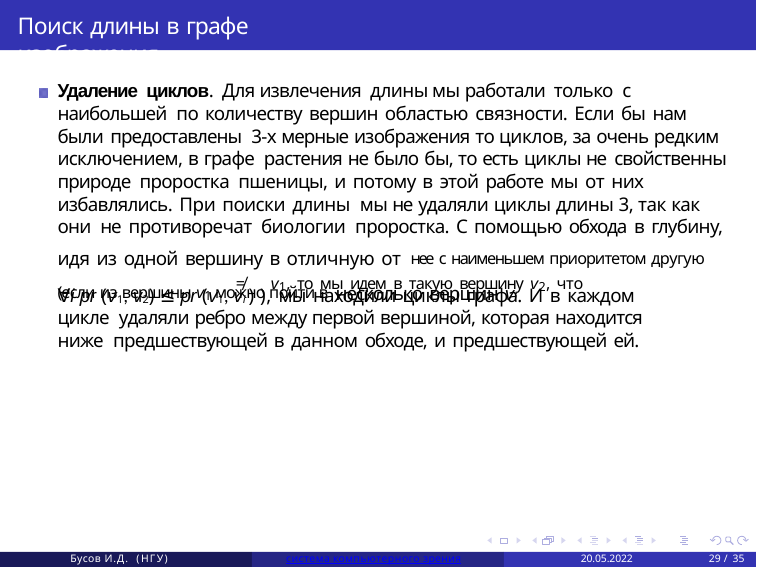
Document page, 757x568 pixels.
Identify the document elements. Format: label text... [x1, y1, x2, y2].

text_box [0, 551, 757, 568]
title Поиск длины в графе изображения [15, 9, 371, 107]
text_box [0, 0, 756, 51]
text_box Удаление циклов. Для извлечения длины мы работали только с наибольшей по количеству вершин областью связности. Если бы нам были предоставлены 3-х мерные изображения то циклов, за очень редким исключением, в графе растения не было бы, то есть циклы не свойственны природе проростка пшеницы, и потому в этой работе мы от них избавлялись. При поиски длины мы не удаляли циклы длины 3, так как они не противоречат биологии проростка. С помощью обхода в глубину, идя из одной вершину в отличную от нее с наименьшем приоритетом другую (если из вершины v1 можно пойти в несколько вершин vi [51, 77, 736, 306]
text_box ∀i pr (v1, v2) ≤ pr (v1, vi ) ), мы находили циклы графа. И в каждом цикле удаляли ребро между первой вершиной, которая находится ниже предшествующей в данном обходе, и предшествующей ей. [49, 281, 680, 352]
picture [38, 88, 49, 98]
text_box ≠ v1, то мы идем в такую вершину v2, что [229, 260, 604, 281]
